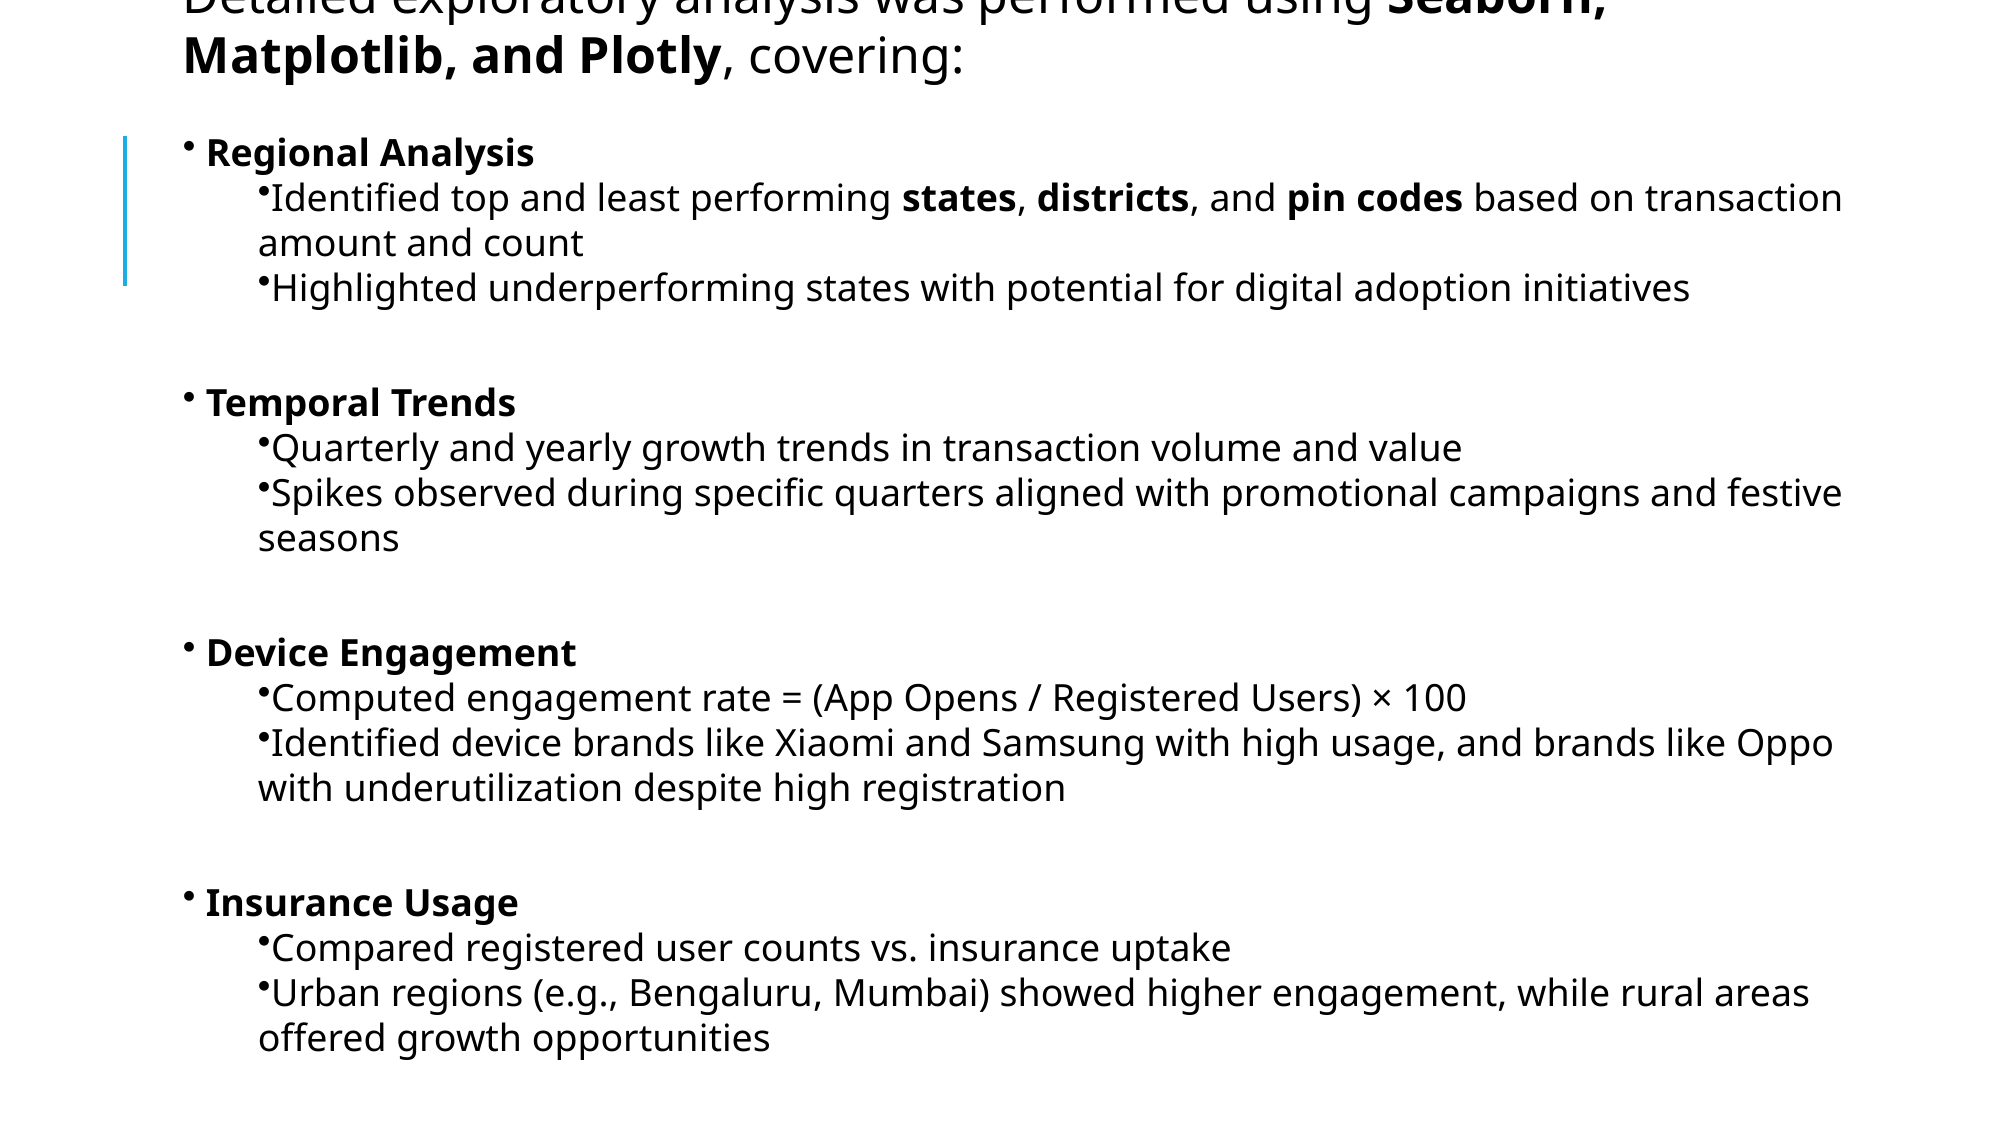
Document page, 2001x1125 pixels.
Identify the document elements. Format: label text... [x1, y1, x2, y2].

list Detailed exploratory analysis was performed using Seaborn, Matplotlib, and Plotly, covering: Regional Analysis Identified top and least performing states, districts, and pin codes based on transaction amount and count Highlighted underperforming states with potential for digital adoption initiatives Temporal Trends Quarterly and yearly growth trends in transaction volume and value Spikes observed during specific quarters aligned with promotional campaigns and festive seasons Device Engagement Computed engagement rate = (App Opens / Registered Users) × 100 Identified device brands like Xiaomi and Samsung with high usage, and brands like Oppo with underutilization despite high registration Insurance Usage Compared registered user counts vs. insurance uptake Urban regions (e.g., Bengaluru, Mumbai) showed higher engagement, while rural areas offered growth opportunities [167, 0, 1870, 1112]
